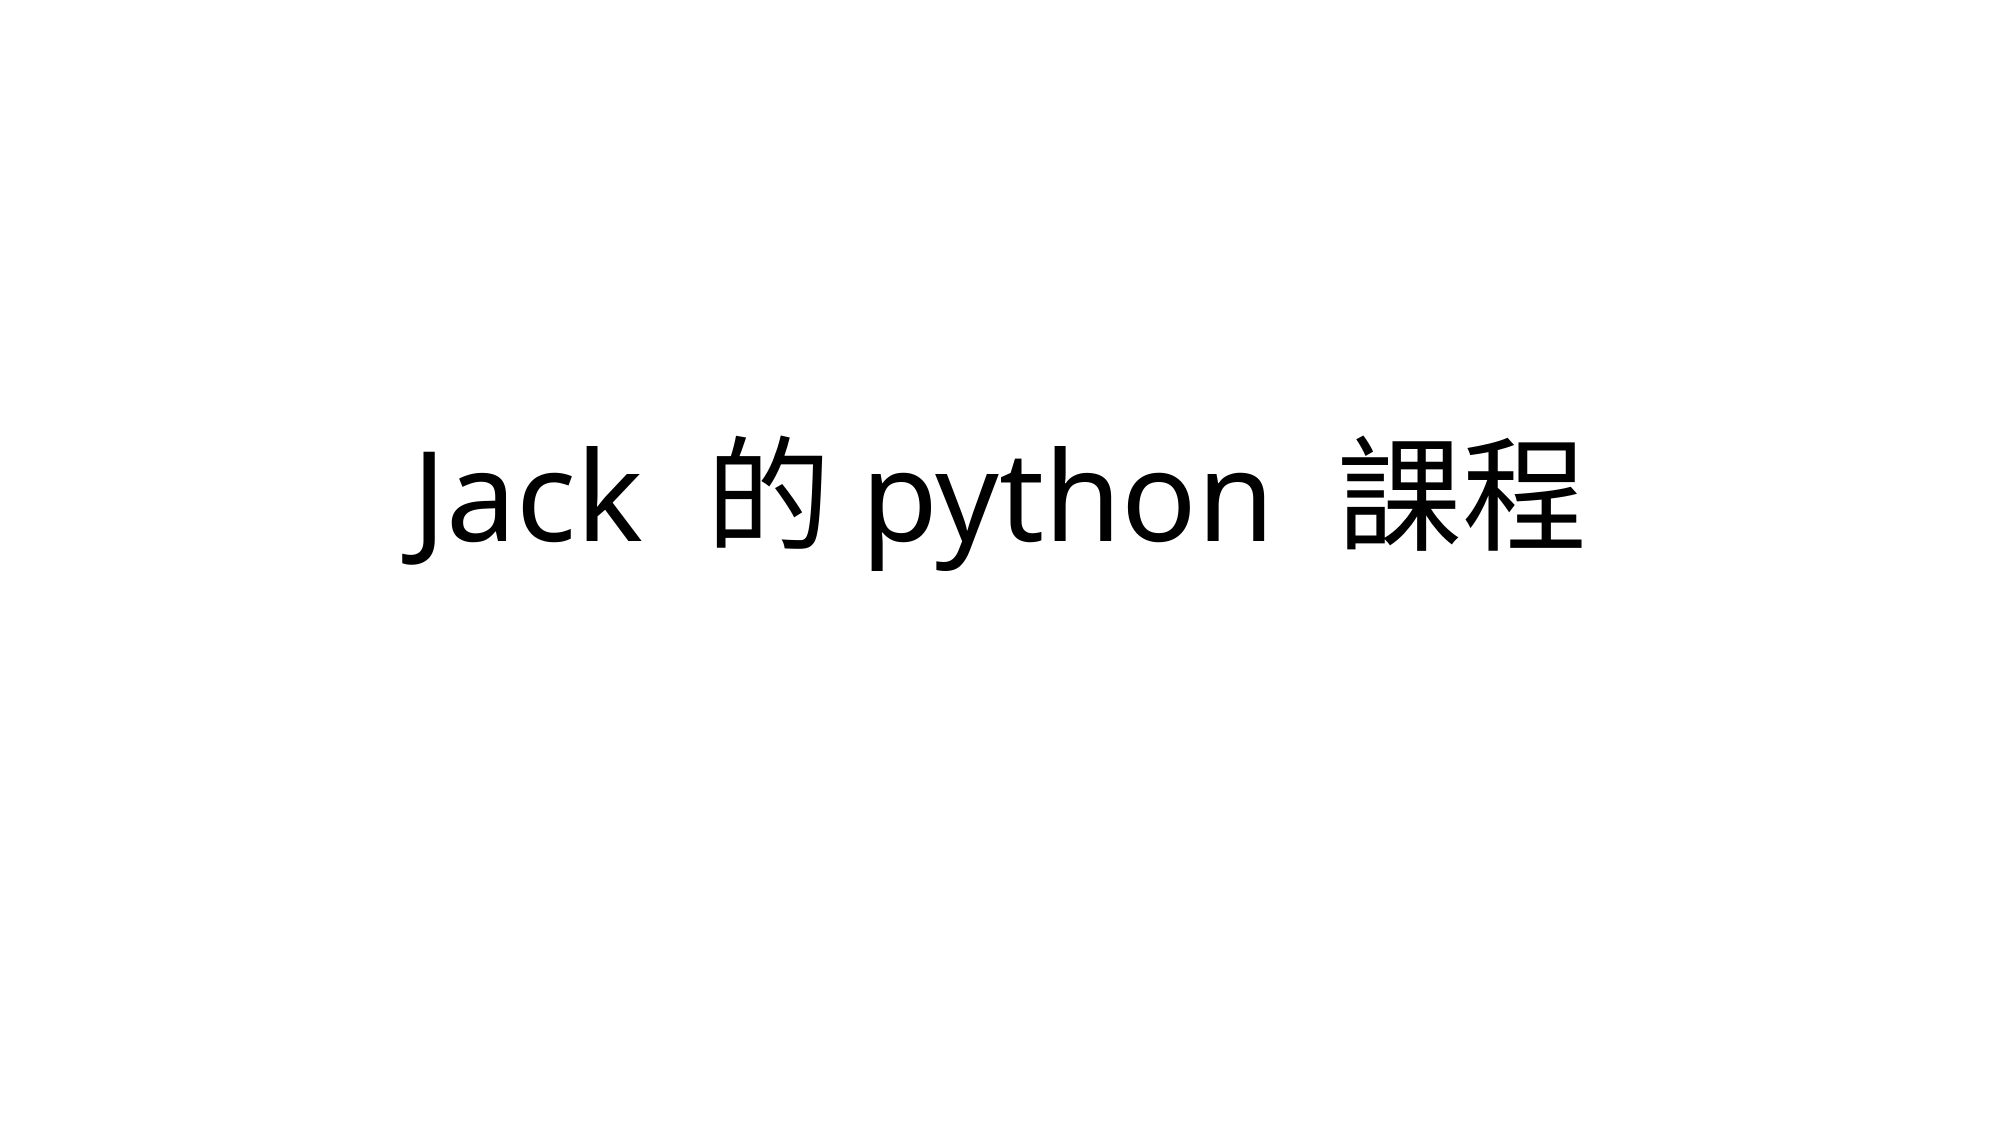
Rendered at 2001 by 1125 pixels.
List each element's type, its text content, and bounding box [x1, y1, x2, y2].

title Jack 的python 課程 [249, 184, 1750, 576]
